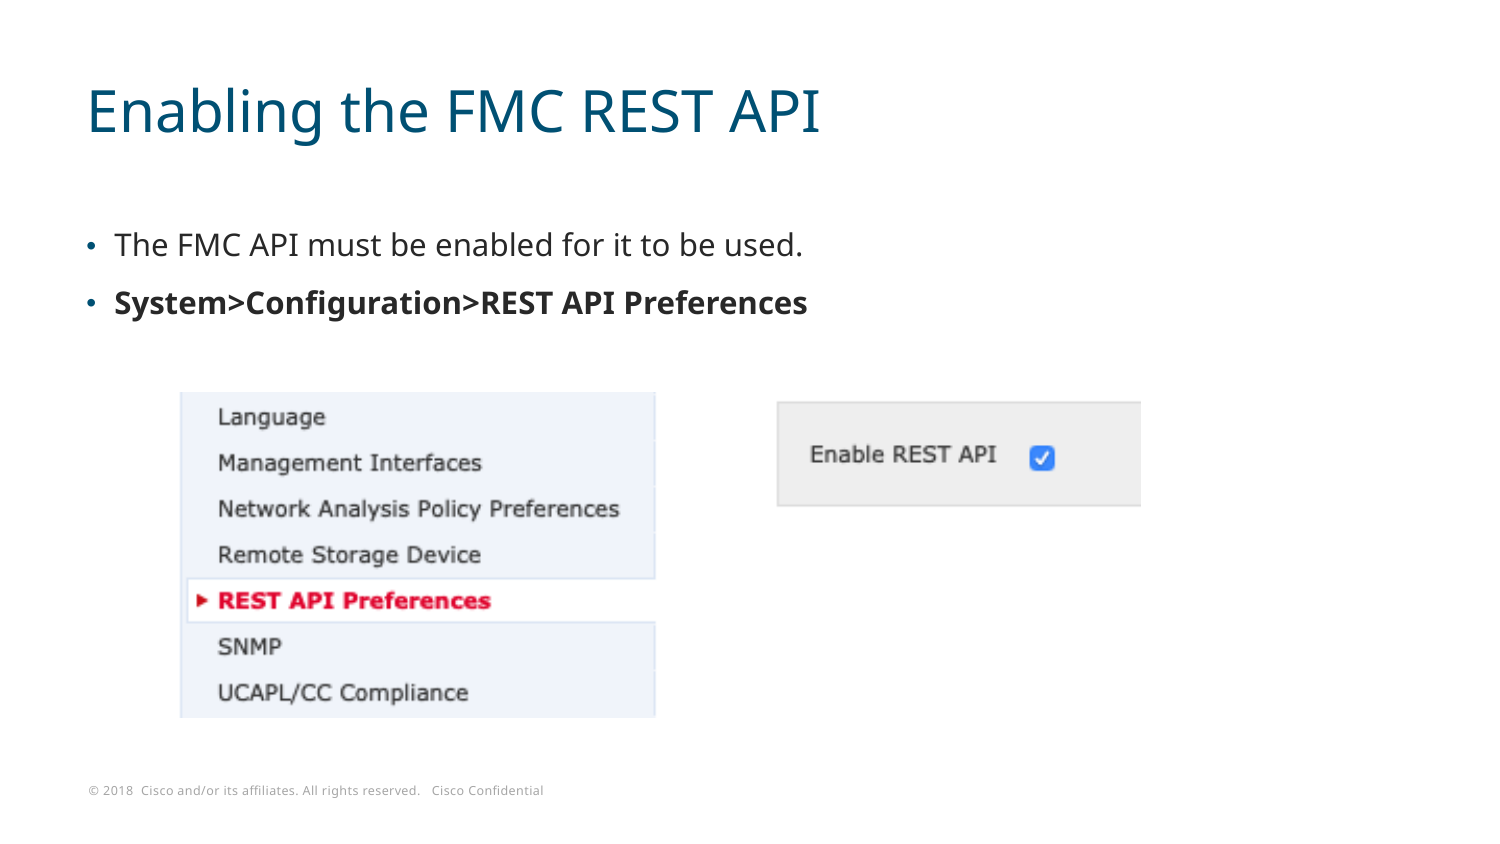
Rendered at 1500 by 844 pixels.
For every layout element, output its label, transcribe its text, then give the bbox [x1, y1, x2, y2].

text_box The FMC API must be enabled for it to be used. System>Configuration>REST API Preferences [71, 221, 1441, 741]
title Enabling the FMC REST API [71, 55, 1441, 176]
picture [769, 383, 1141, 524]
picture [166, 391, 675, 718]
